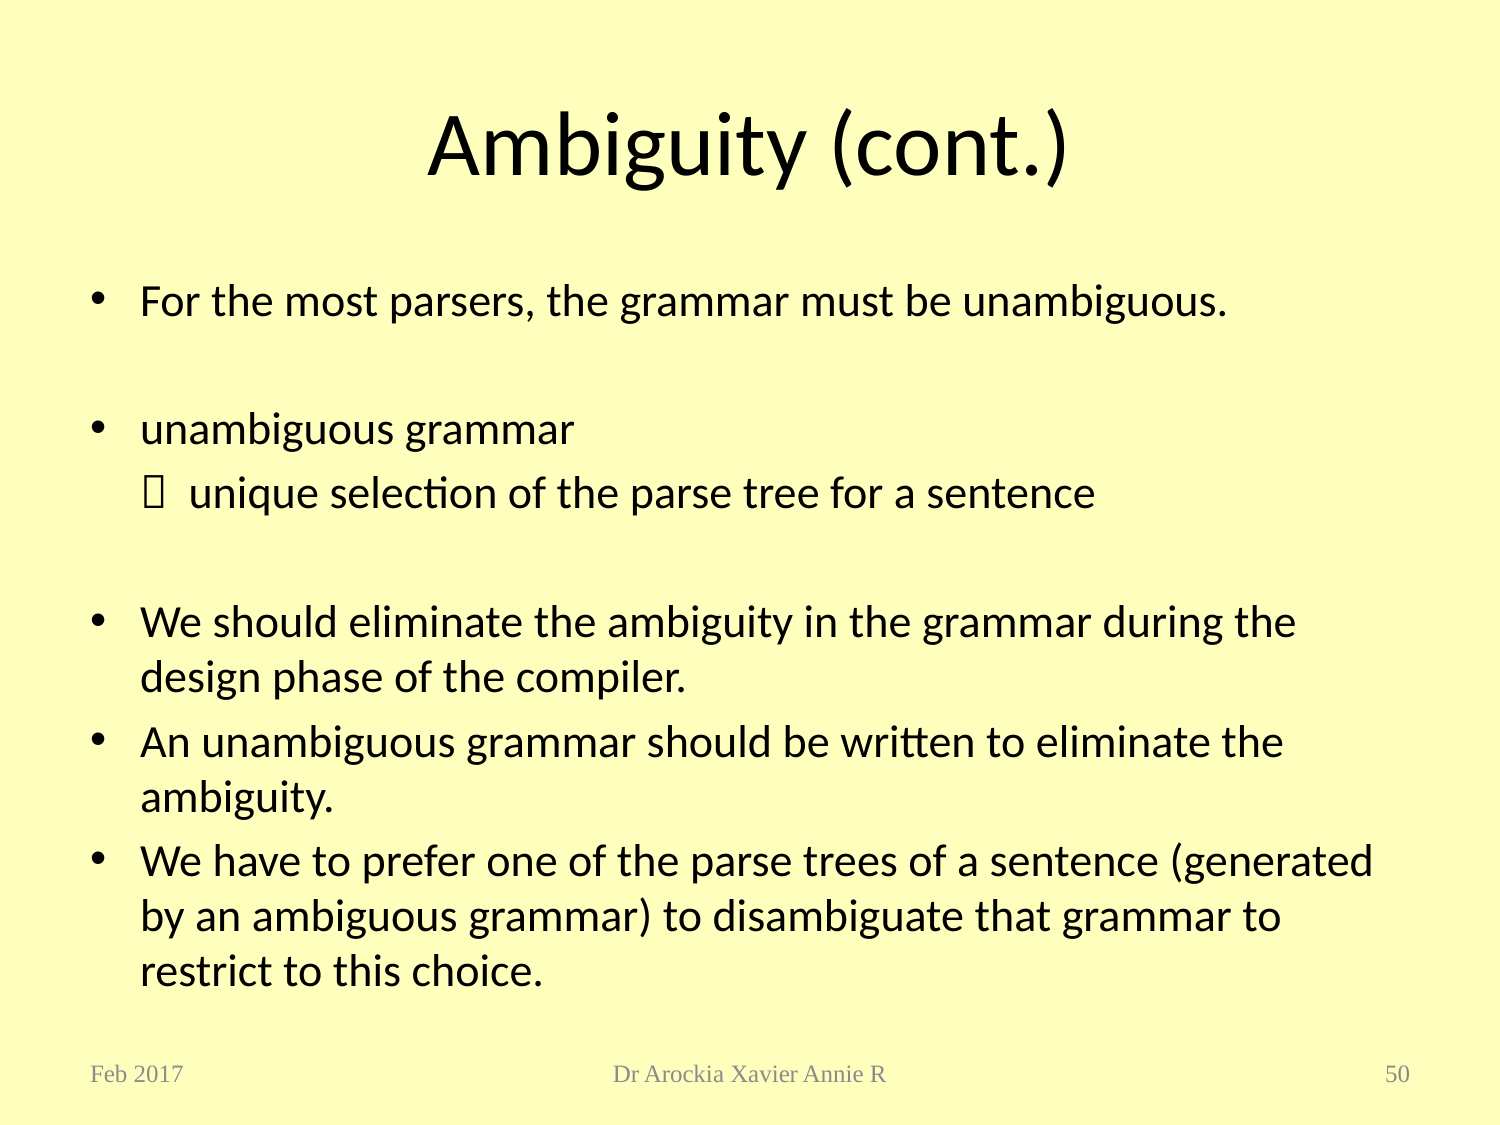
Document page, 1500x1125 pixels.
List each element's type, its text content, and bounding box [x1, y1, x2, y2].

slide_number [75, 1042, 425, 1103]
list For the most parsers, the grammar must be unambiguous. unambiguous grammar  unique selection of the parse tree for a sentence We should eliminate the ambiguity in the grammar during the design phase of the compiler. An unambiguous grammar should be written to eliminate the ambiguity. We have to prefer one of the parse trees of a sentence (generated by an ambiguous grammar) to disambiguate that grammar to restrict to this choice. [75, 262, 1425, 1005]
slide_number 50 [1074, 1042, 1425, 1103]
title Ambiguity (cont.) [75, 45, 1425, 233]
footer Dr Arockia Xavier Annie R [512, 1042, 988, 1103]
